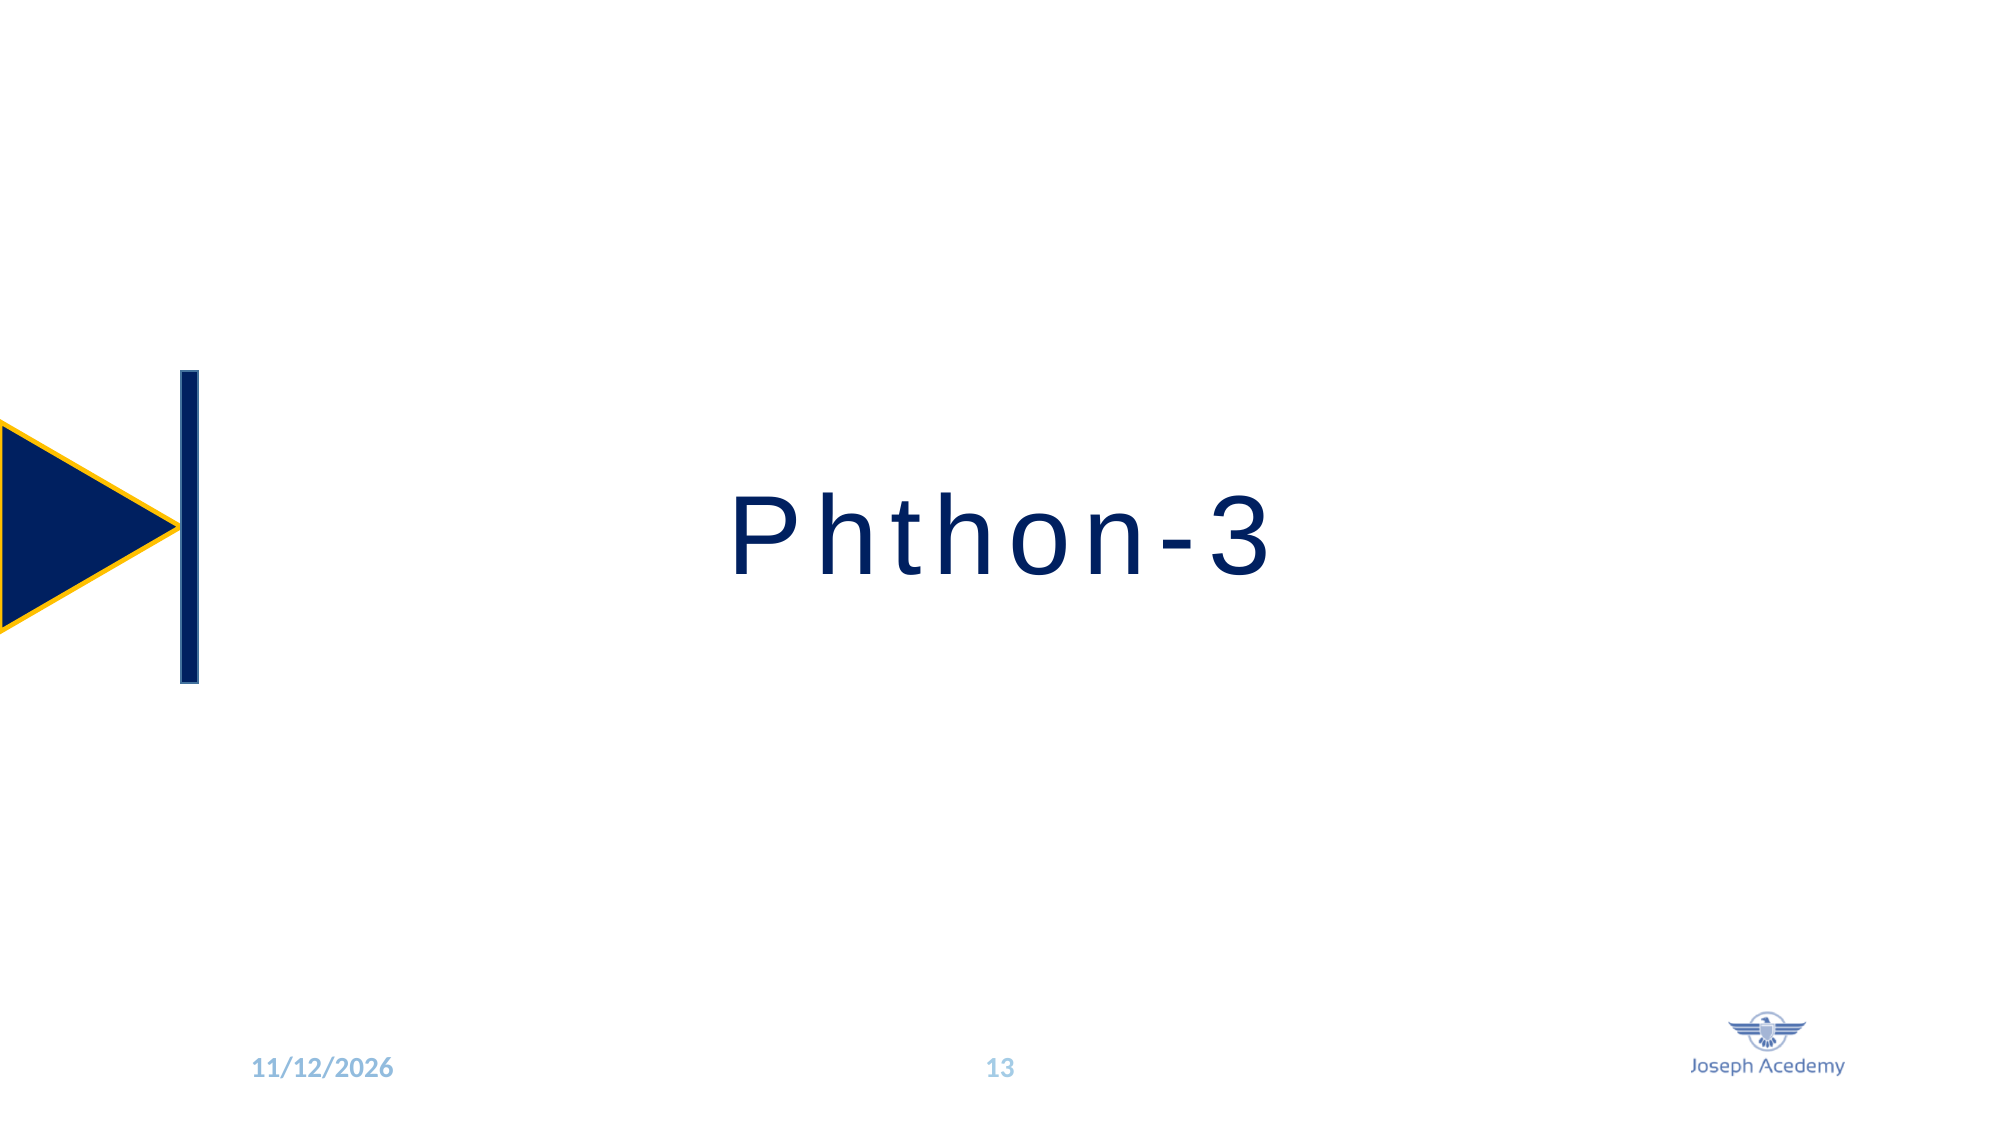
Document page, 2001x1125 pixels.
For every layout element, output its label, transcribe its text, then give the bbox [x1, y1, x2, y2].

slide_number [235, 1035, 443, 1096]
slide_number 13 [772, 1035, 1228, 1096]
text_box [180, 370, 199, 684]
text_box [0, 420, 180, 633]
text_box Phthon-3 [712, 454, 1287, 605]
